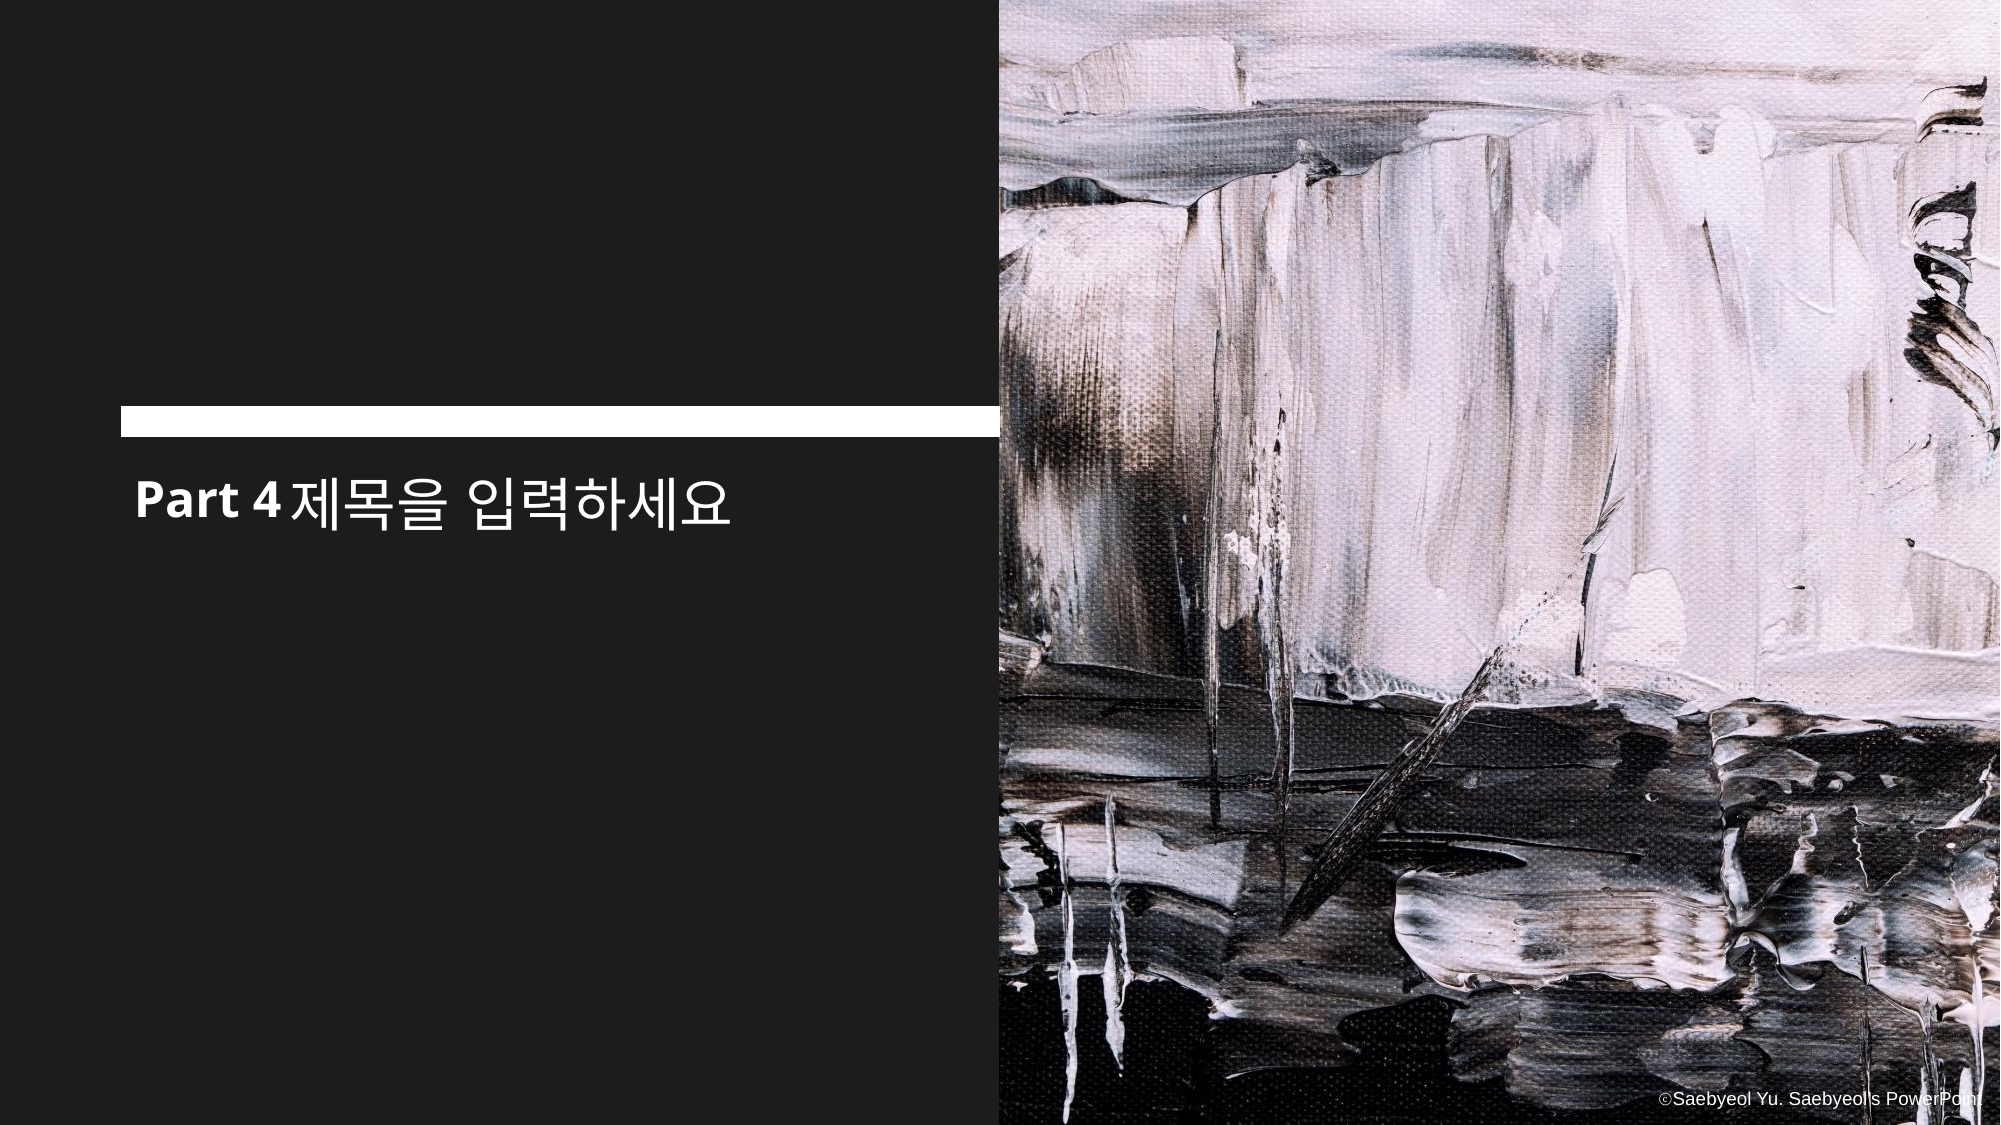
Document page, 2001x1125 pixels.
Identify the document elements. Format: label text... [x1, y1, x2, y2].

text_box Part 4 [118, 460, 274, 535]
text_box 제목을 입력하세요 [274, 460, 749, 545]
picture [999, 0, 2000, 1125]
